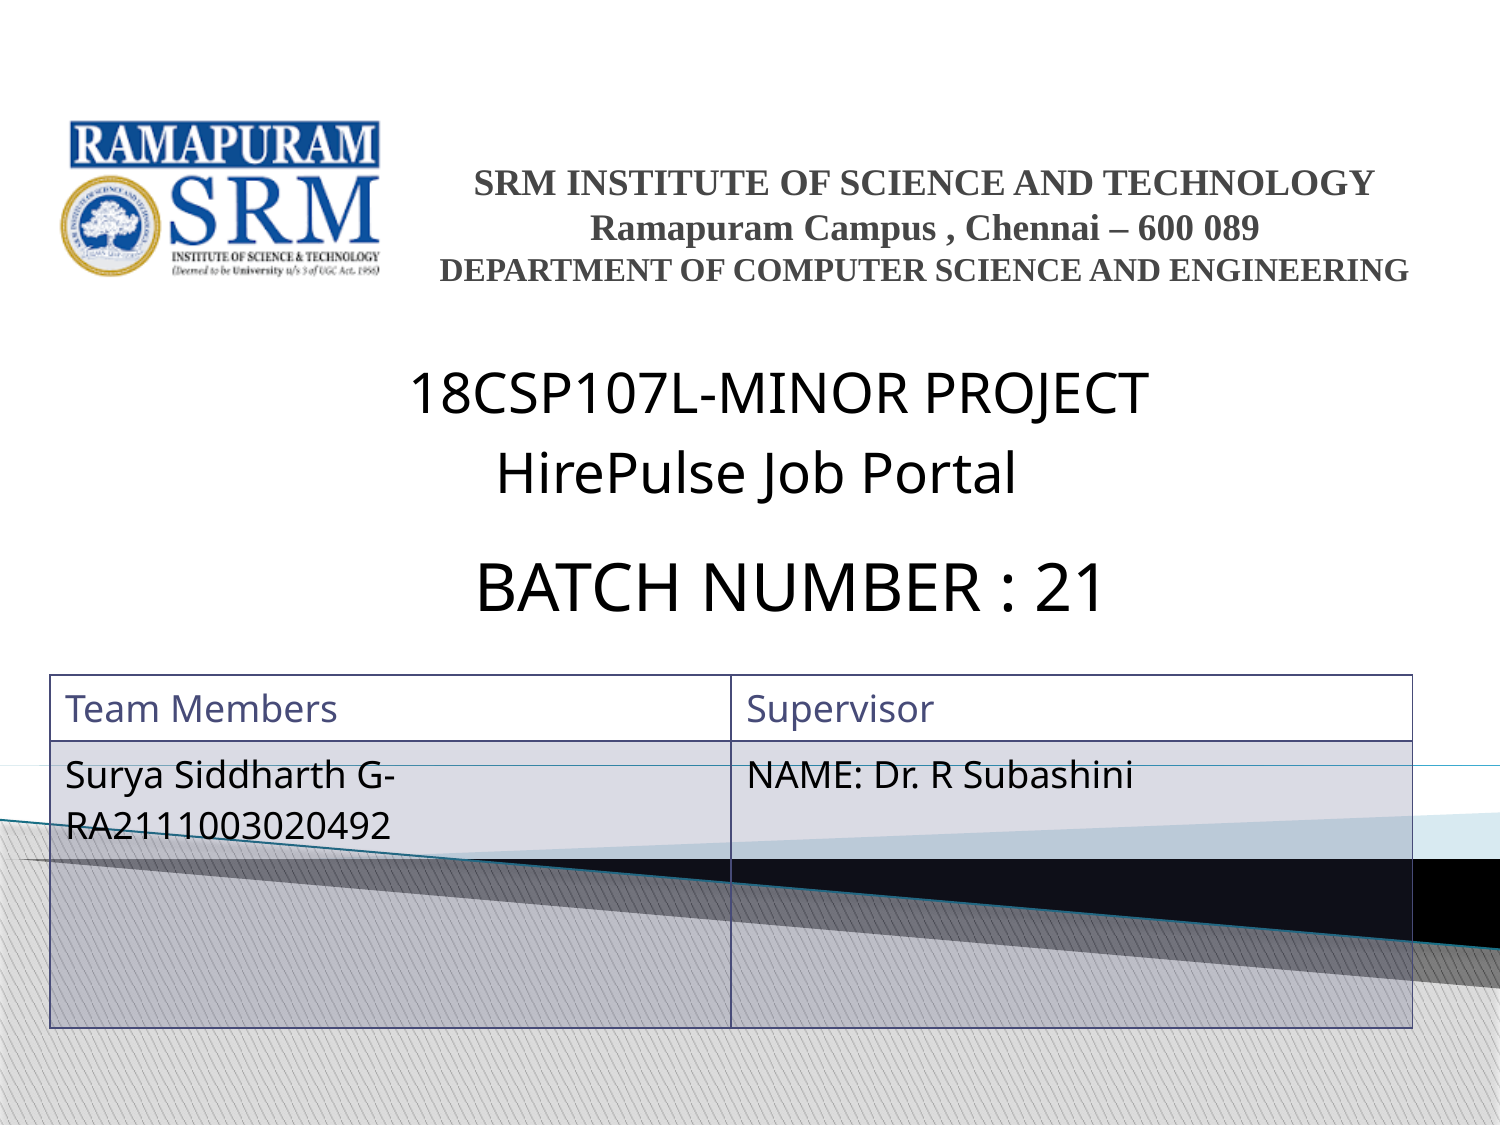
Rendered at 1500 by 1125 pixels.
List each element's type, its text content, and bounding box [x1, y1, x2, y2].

picture [1413, 944, 1500, 989]
table_header Team Members [51, 676, 730, 740]
subtitle 18CSP107L-MINOR PROJECT HirePulse Job Portal [99, 350, 1425, 500]
text_box BATCH NUMBER : 21 [267, 537, 1318, 674]
title SRM INSTITUTE OF SCIENCE AND TECHNOLOGY Ramapuram Campus , Chennai – 600 089 DEPARTMENT OF COMPUTER SCIENCE AND ENGINEERING [412, 77, 1438, 296]
table_header Supervisor [732, 676, 1412, 740]
table_cell Surya Siddharth G-RA2111003020492 [51, 742, 730, 1027]
picture [0, 99, 442, 296]
table_cell NAME: Dr. R Subashini [732, 742, 1412, 1027]
